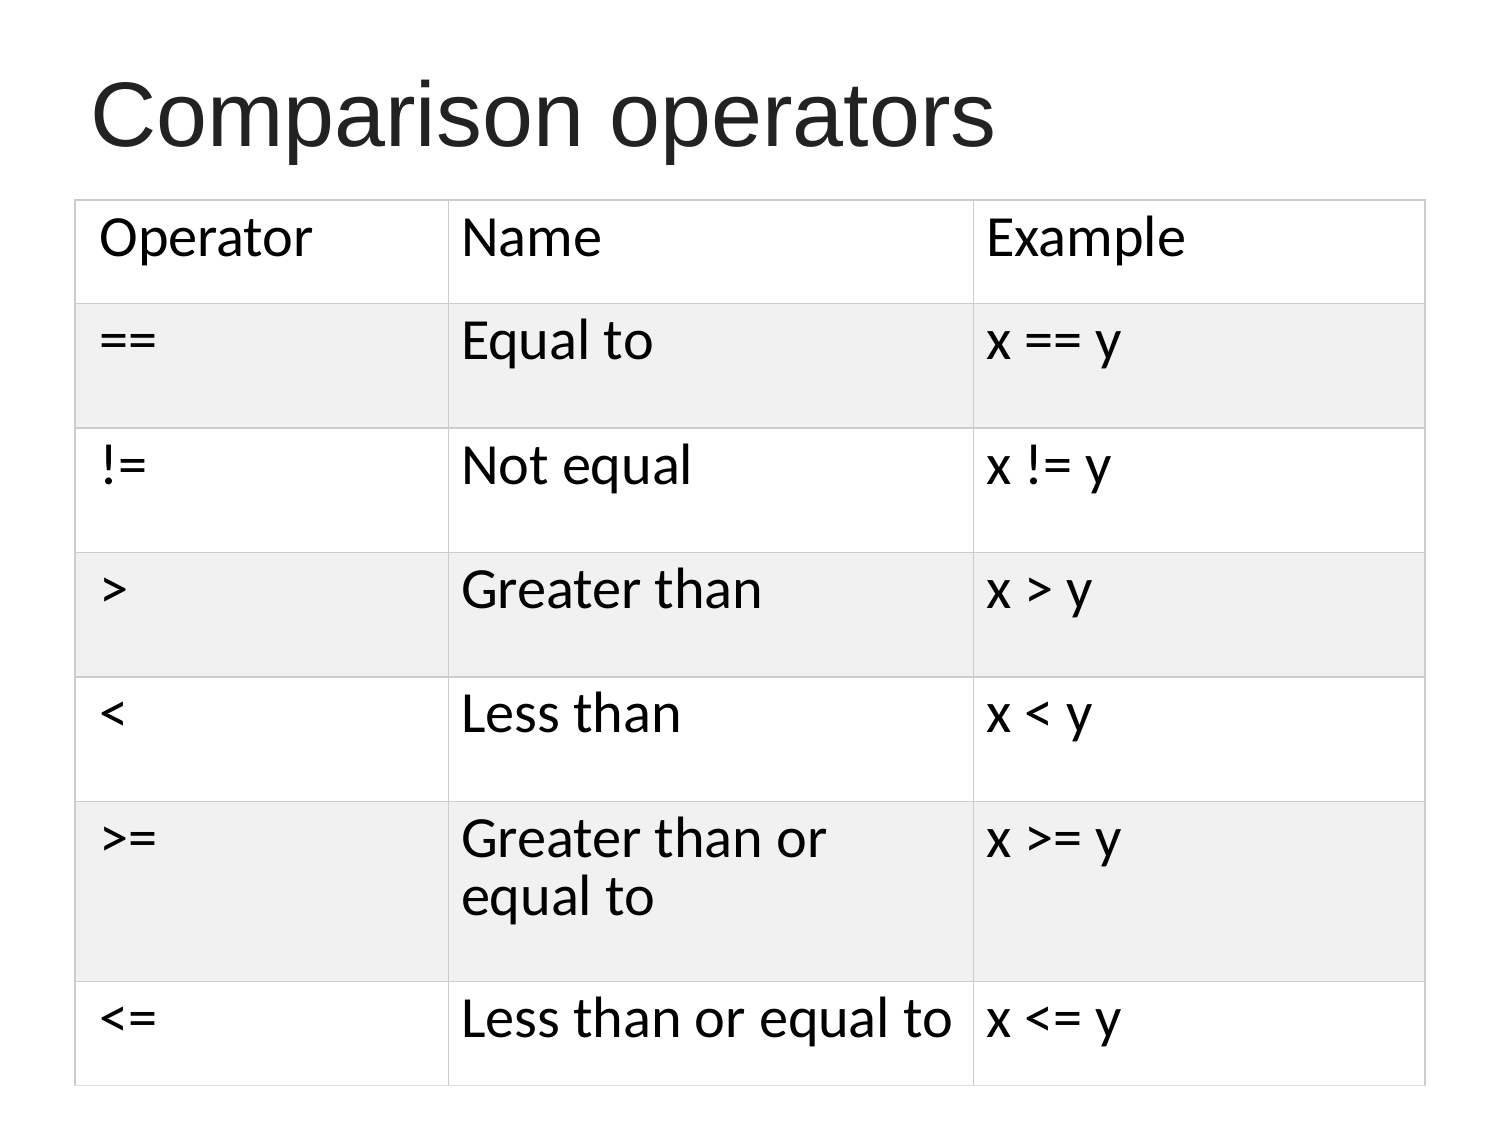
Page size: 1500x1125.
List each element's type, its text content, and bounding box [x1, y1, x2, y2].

table_cell == [76, 304, 448, 427]
table_cell x > y [974, 553, 1424, 676]
table_cell Not equal [449, 429, 973, 552]
table_cell x != y [974, 429, 1424, 552]
table_header Name [449, 201, 973, 303]
title Comparison operators [75, 45, 1425, 175]
table_cell x <= y [974, 982, 1424, 1085]
table_header Example [974, 201, 1424, 303]
table_cell Greater than [449, 553, 973, 676]
table_cell x >= y [974, 802, 1424, 981]
table_cell x < y [974, 678, 1424, 801]
table_cell Greater than or equal to [449, 802, 973, 981]
table_cell != [76, 429, 448, 552]
table_cell <= [76, 982, 448, 1085]
table_cell x == y [974, 304, 1424, 427]
table_cell < [76, 678, 448, 801]
table_cell Equal to [449, 304, 973, 427]
table_cell Less than or equal to [449, 982, 973, 1085]
table_header Operator [76, 201, 448, 303]
table_cell >= [76, 802, 448, 981]
table_cell Less than [449, 678, 973, 801]
table_cell > [76, 553, 448, 676]
